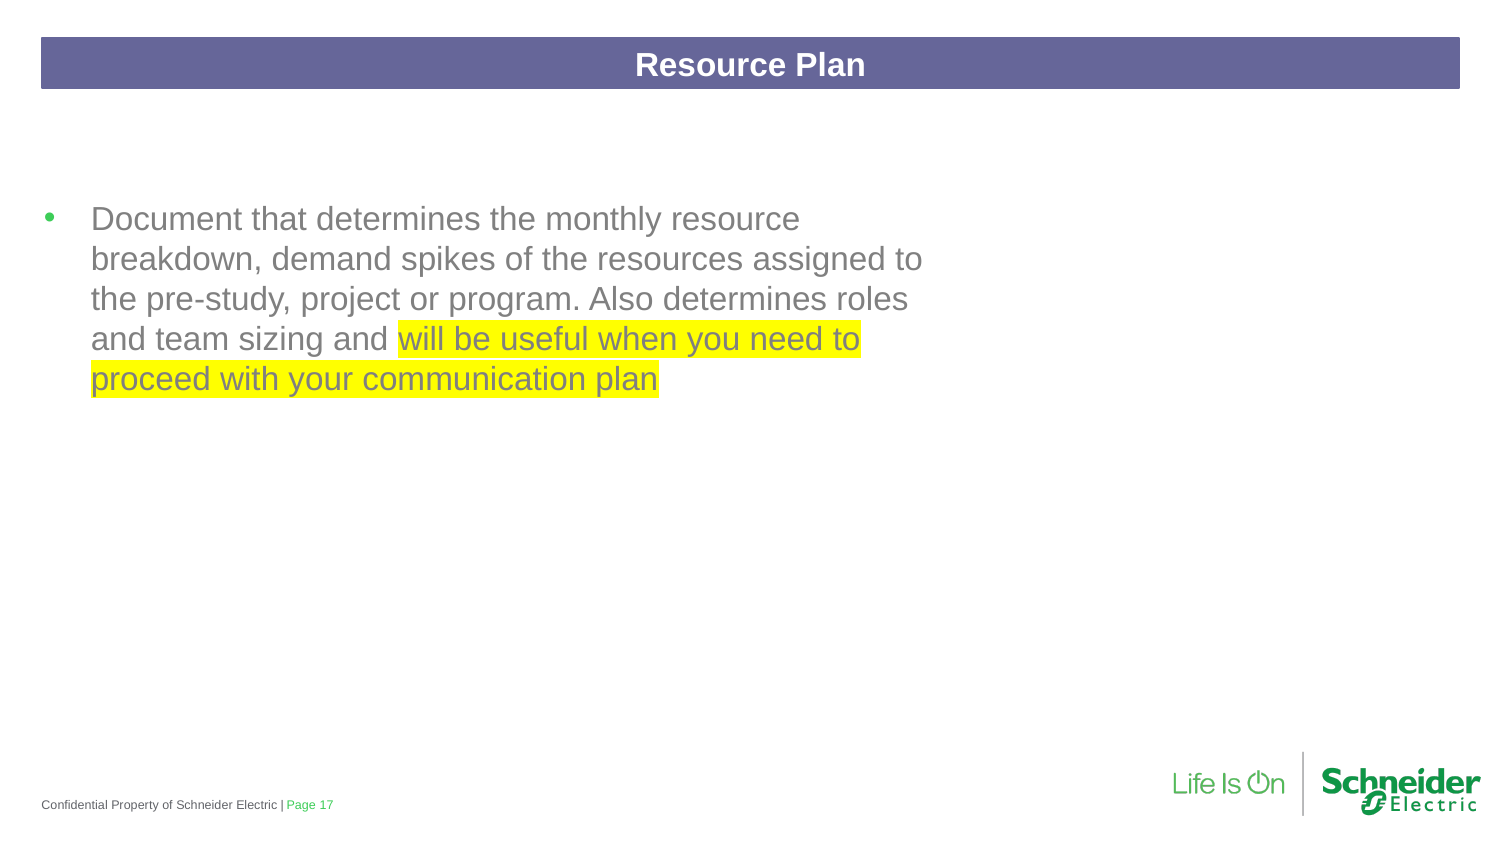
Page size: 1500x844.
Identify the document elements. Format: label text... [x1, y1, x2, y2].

picture [1159, 737, 1495, 830]
title Resource Plan [42, 37, 1459, 89]
list Document that determines the monthly resource breakdown, demand spikes of the resources assigned to the pre-study, project or program. Also determines roles and team sizing and will be useful when you need to proceed with your communication plan [41, 197, 957, 400]
slide_number Page 17 [290, 796, 373, 812]
footer Confidential Property of Schneider Electric | [41, 796, 290, 812]
